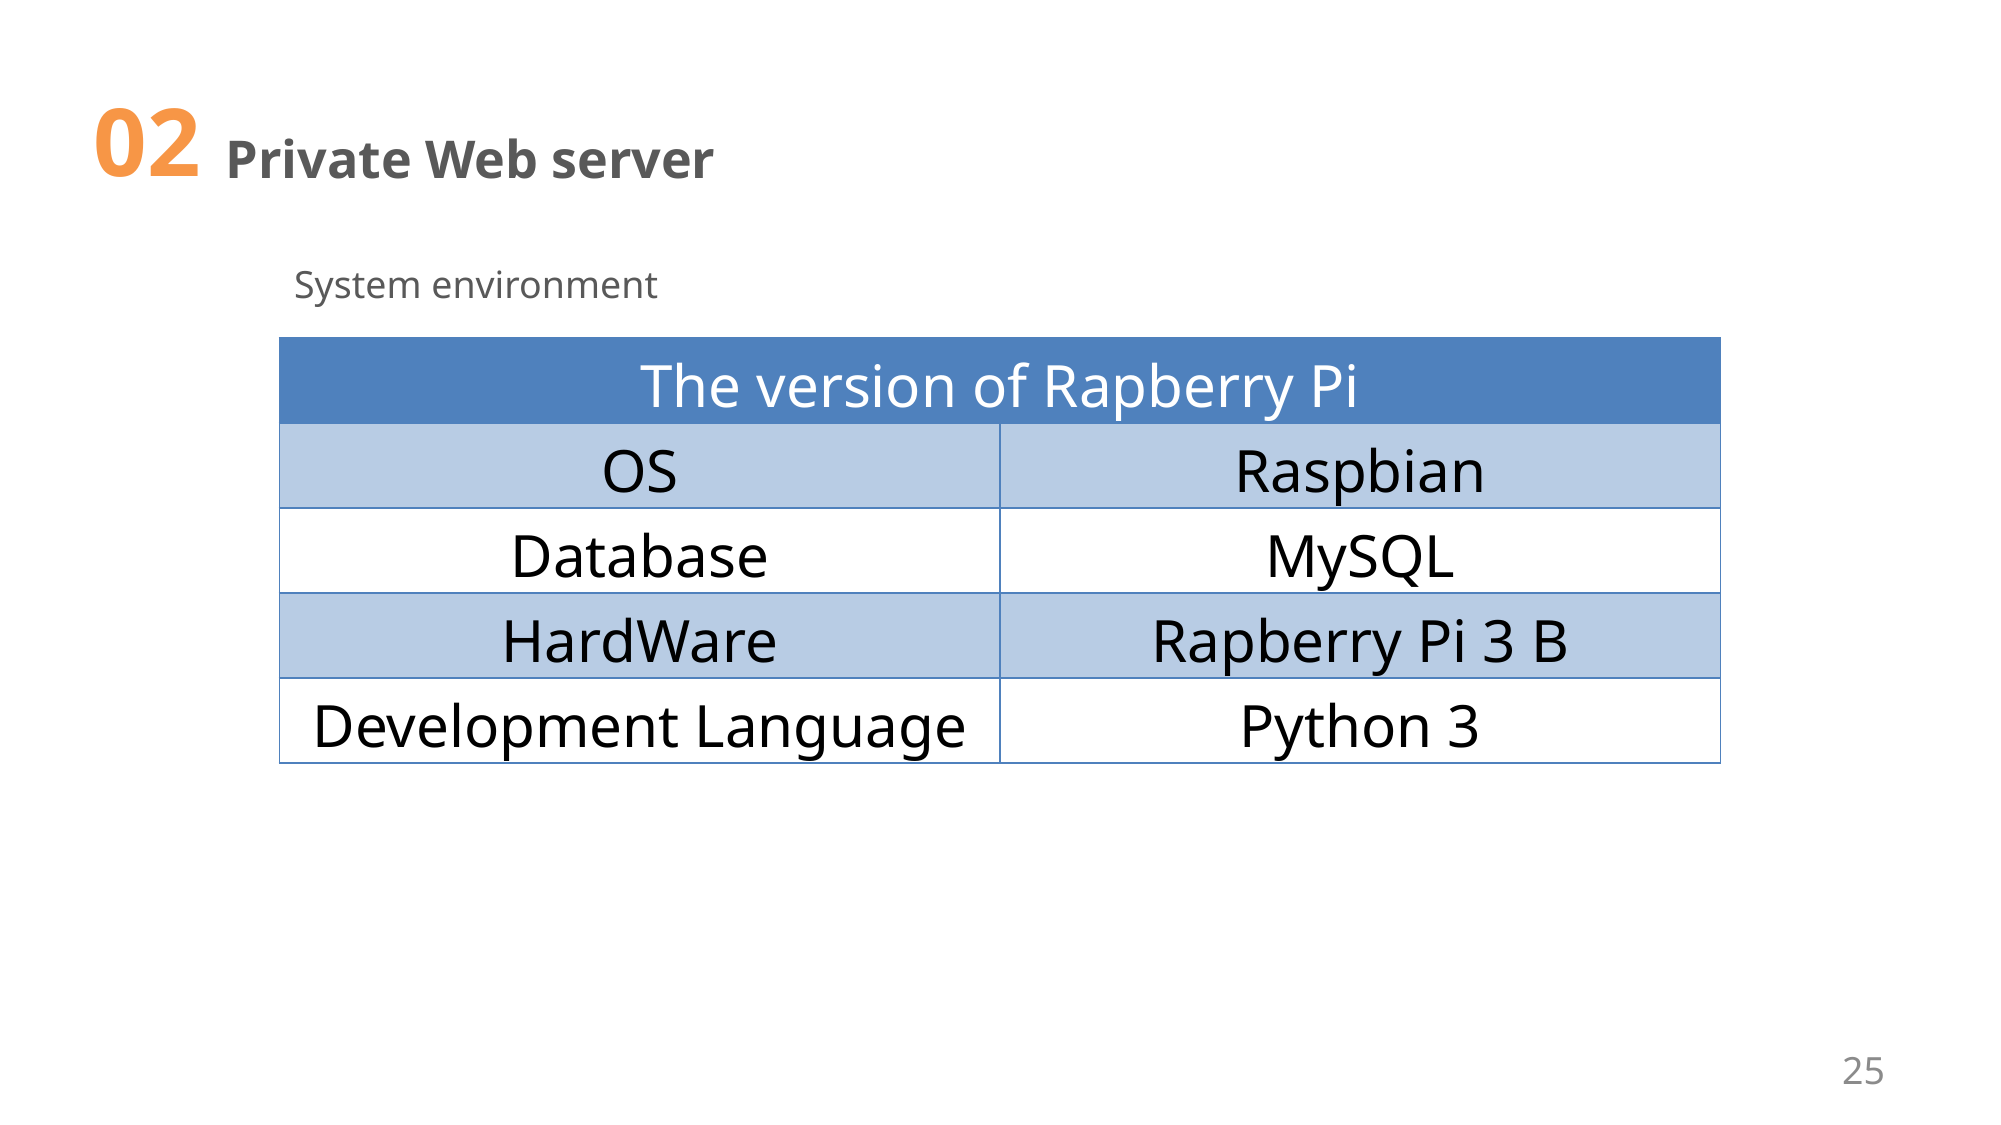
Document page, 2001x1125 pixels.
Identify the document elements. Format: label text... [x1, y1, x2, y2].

text_box Private Web server [210, 119, 814, 197]
table_cell HardWare [280, 594, 999, 677]
text_box System environment [279, 253, 989, 314]
table_cell Raspbian [1001, 424, 1720, 507]
table_cell Development Language [280, 679, 999, 762]
table_cell Rapberry Pi 3 B [1001, 594, 1720, 677]
table_header The version of Rapberry Pi [280, 339, 1720, 422]
table_cell Database [280, 509, 999, 592]
table_cell MySQL [1001, 509, 1720, 592]
table_cell Python 3 [1001, 679, 1720, 762]
title 02 [78, 45, 1429, 233]
slide_number 25 [1433, 1042, 1900, 1103]
table_cell OS [280, 424, 999, 507]
